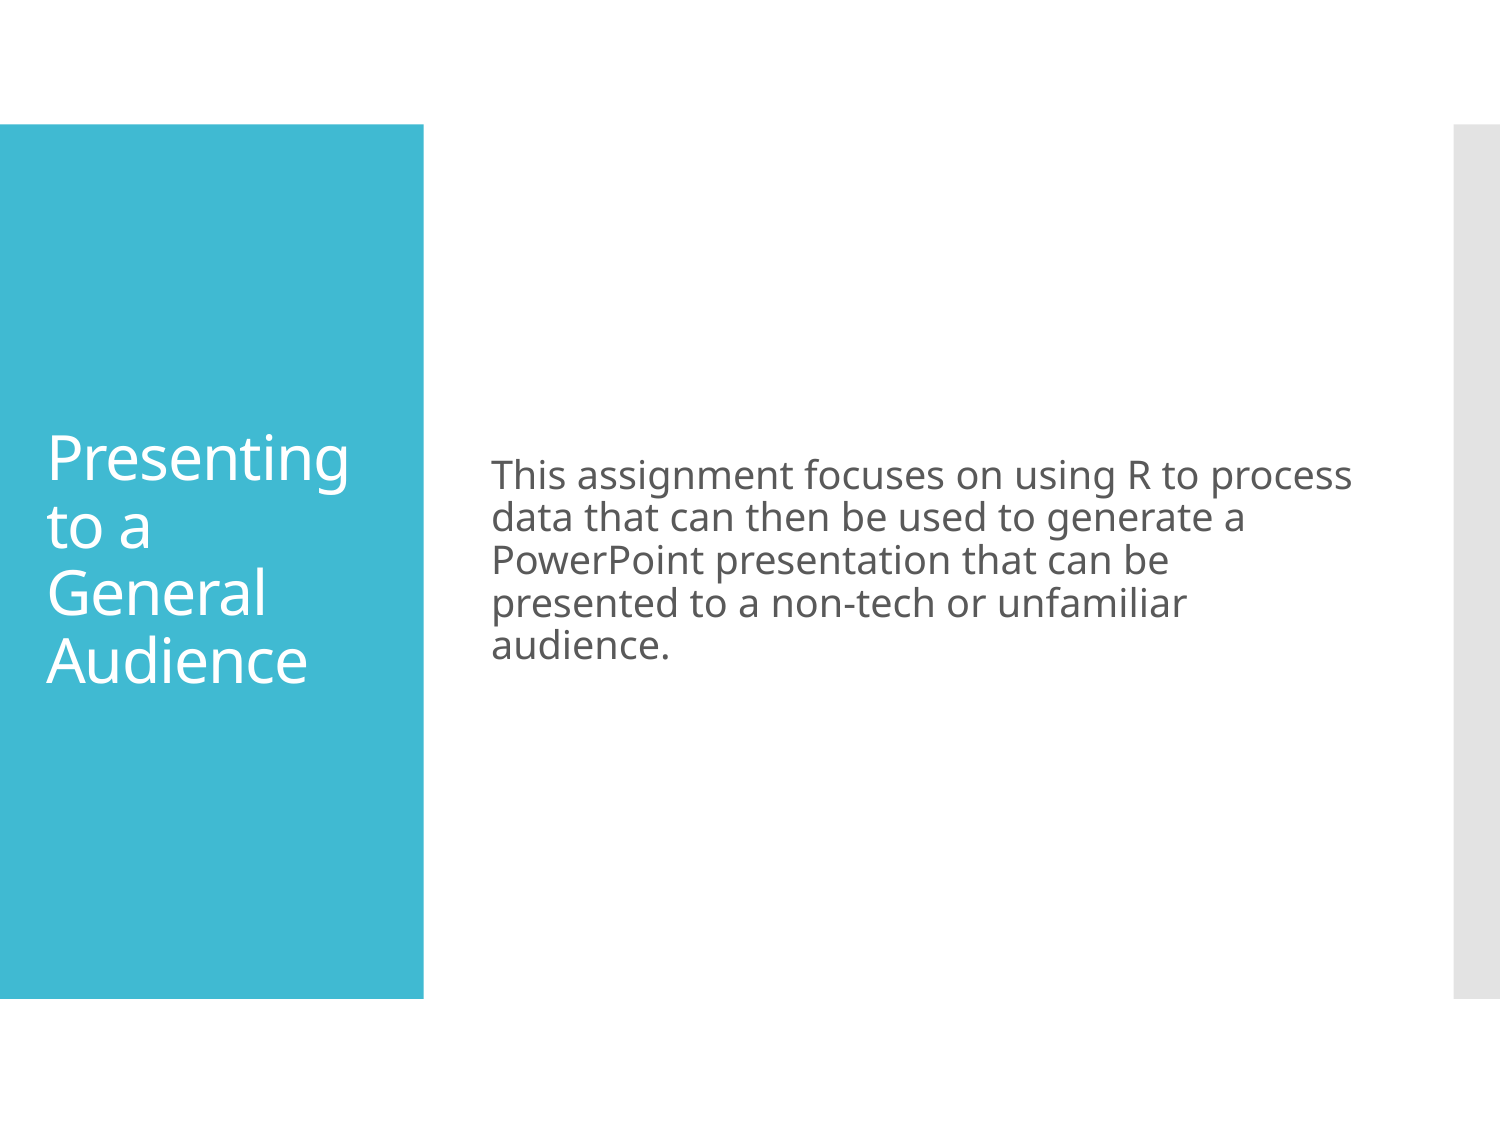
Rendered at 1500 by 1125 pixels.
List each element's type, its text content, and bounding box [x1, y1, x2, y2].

list This assignment focuses on using R to process data that can then be used to generate a PowerPoint presentation that can be presented to a non-tech or unfamiliar audience. [476, 141, 1376, 982]
title Presenting to a General Audience [31, 184, 394, 940]
